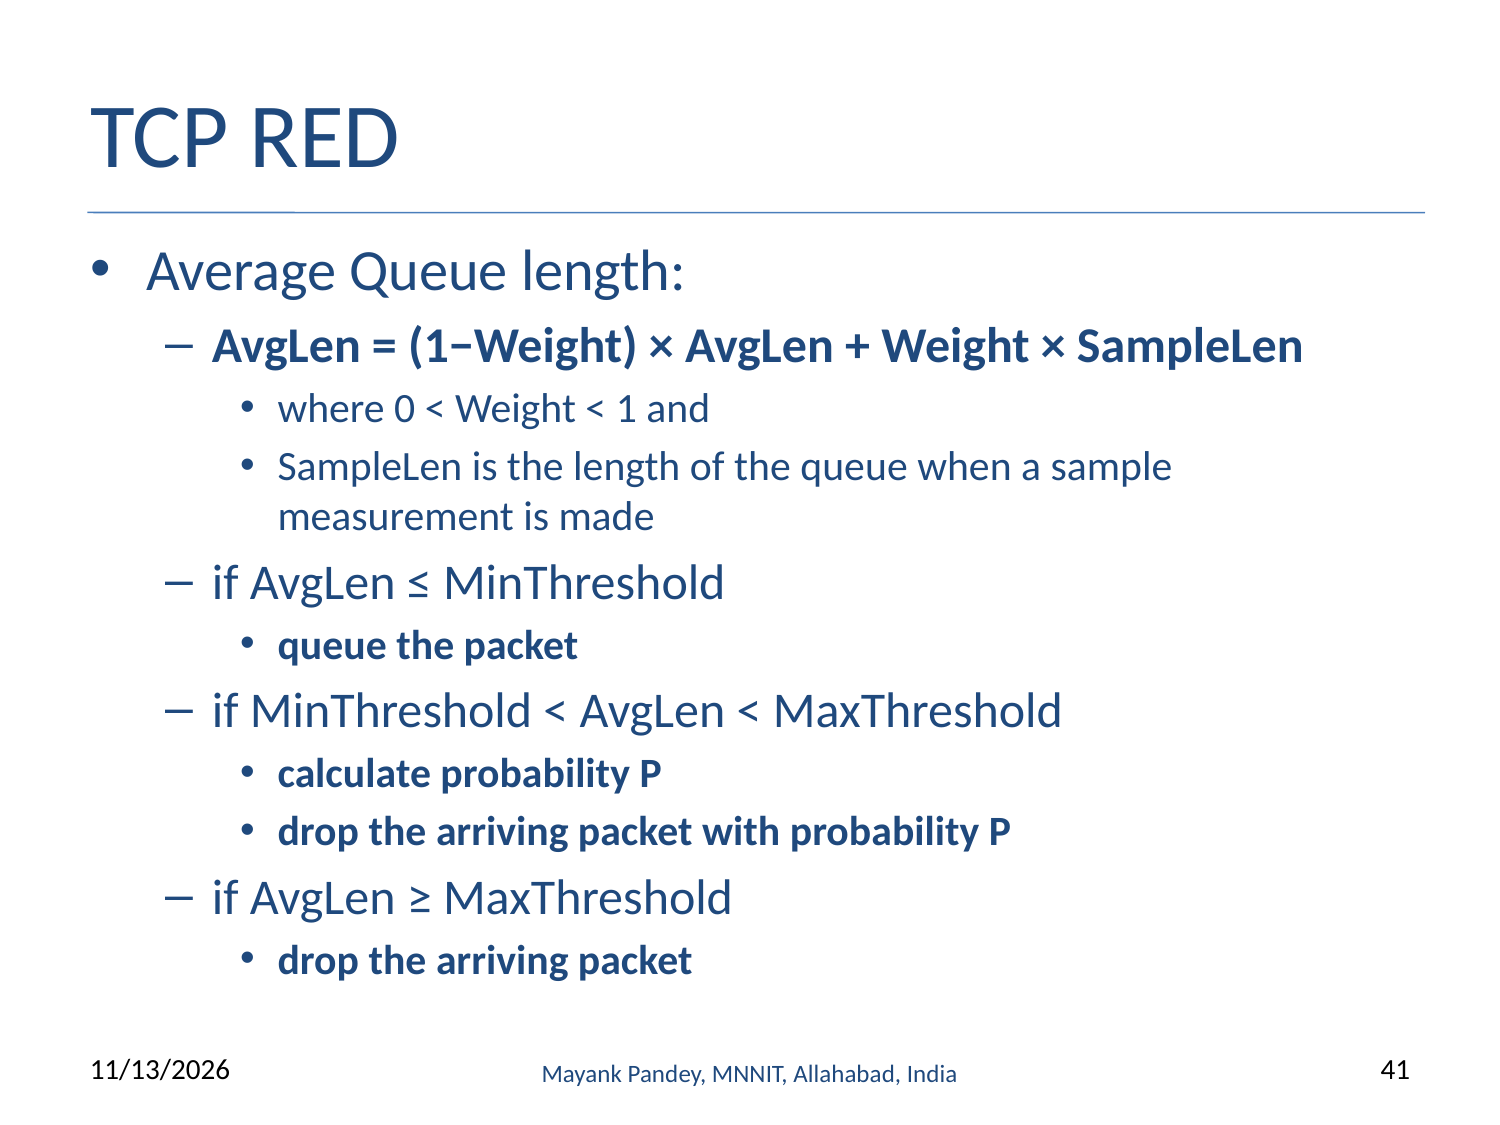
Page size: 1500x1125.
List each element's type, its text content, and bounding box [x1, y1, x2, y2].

title TCP RED [74, 37, 1426, 224]
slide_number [75, 1042, 425, 1103]
slide_number 41 [1312, 1042, 1425, 1103]
list Average Queue length: AvgLen = (1−Weight) × AvgLen + Weight × SampleLen where 0 < Weight < 1 and SampleLen is the length of the queue when a sample measurement is made if AvgLen ≤ MinThreshold queue the packet if MinThreshold < AvgLen < MaxThreshold calculate probability P drop the arriving packet with probability P if AvgLen ≥ MaxThreshold drop the arriving packet [74, 224, 1426, 1006]
footer Mayank Pandey, MNNIT, Allahabad, India [512, 1042, 988, 1103]
